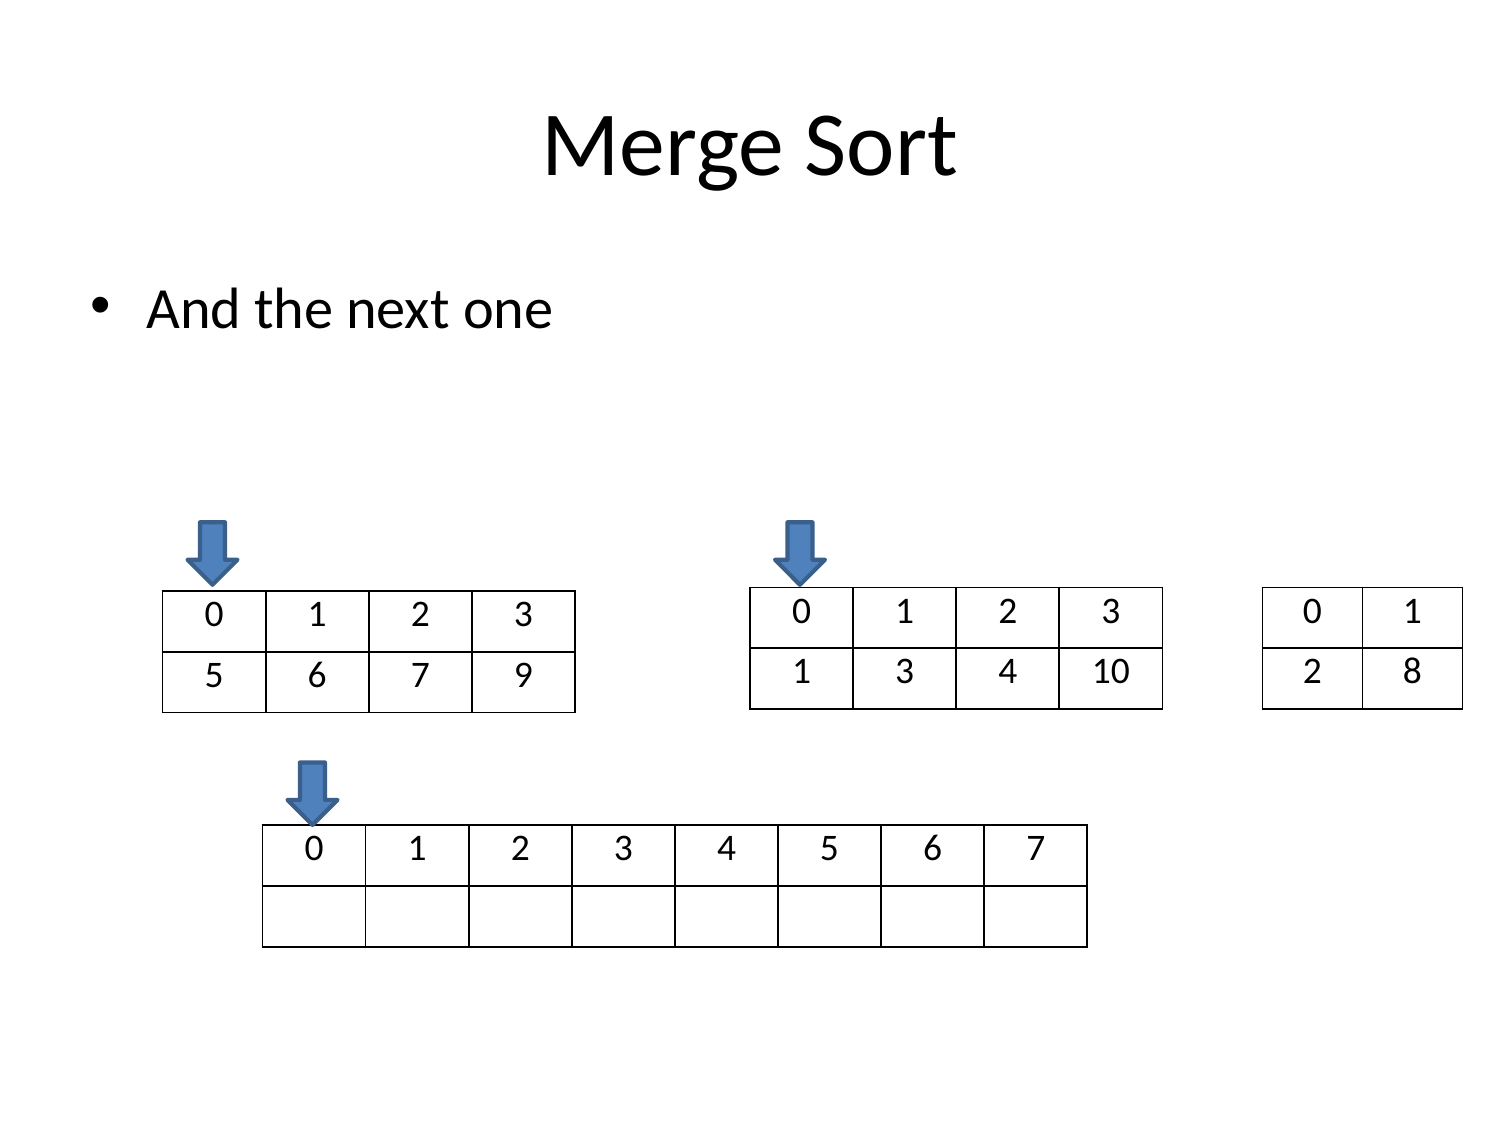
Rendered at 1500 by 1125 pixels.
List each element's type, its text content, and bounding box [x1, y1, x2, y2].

table_header 7 [985, 826, 1086, 885]
title Merge Sort [75, 45, 1425, 233]
table_cell 2 [1263, 649, 1362, 708]
table_cell [779, 887, 880, 946]
table_header 1 [1363, 588, 1462, 647]
table_cell 5 [163, 653, 265, 712]
table_cell [470, 887, 571, 946]
table_header 3 [473, 592, 574, 651]
list And the next one [75, 262, 1425, 1005]
table_header 3 [573, 826, 674, 885]
table_cell 4 [957, 649, 1058, 708]
table_header 0 [1263, 588, 1362, 647]
text_box [773, 520, 827, 587]
table_cell [985, 887, 1086, 946]
table_cell [573, 887, 674, 946]
table_cell [882, 887, 983, 946]
table_header 1 [366, 826, 468, 885]
table_header 2 [957, 588, 1058, 647]
table_cell 9 [473, 653, 574, 712]
table_header 0 [751, 588, 852, 647]
table_header 0 [163, 592, 265, 651]
text_box [285, 760, 340, 828]
table_header 2 [370, 592, 471, 651]
table_cell 10 [1060, 649, 1162, 708]
table_header 6 [882, 826, 983, 885]
table_header 0 [263, 826, 365, 885]
table_cell 3 [854, 649, 955, 708]
table_header 5 [779, 826, 880, 885]
table_cell 7 [370, 653, 471, 712]
table_header 2 [470, 826, 571, 885]
table_cell 1 [751, 649, 852, 708]
table_cell 6 [267, 653, 368, 712]
table_header 1 [854, 588, 955, 647]
table_cell [263, 887, 365, 946]
table_cell [366, 887, 468, 946]
table_cell 8 [1363, 649, 1462, 708]
table_header 1 [267, 592, 368, 651]
table_header 3 [1060, 588, 1162, 647]
text_box [185, 520, 240, 587]
table_cell [676, 887, 777, 946]
table_header 4 [676, 826, 777, 885]
